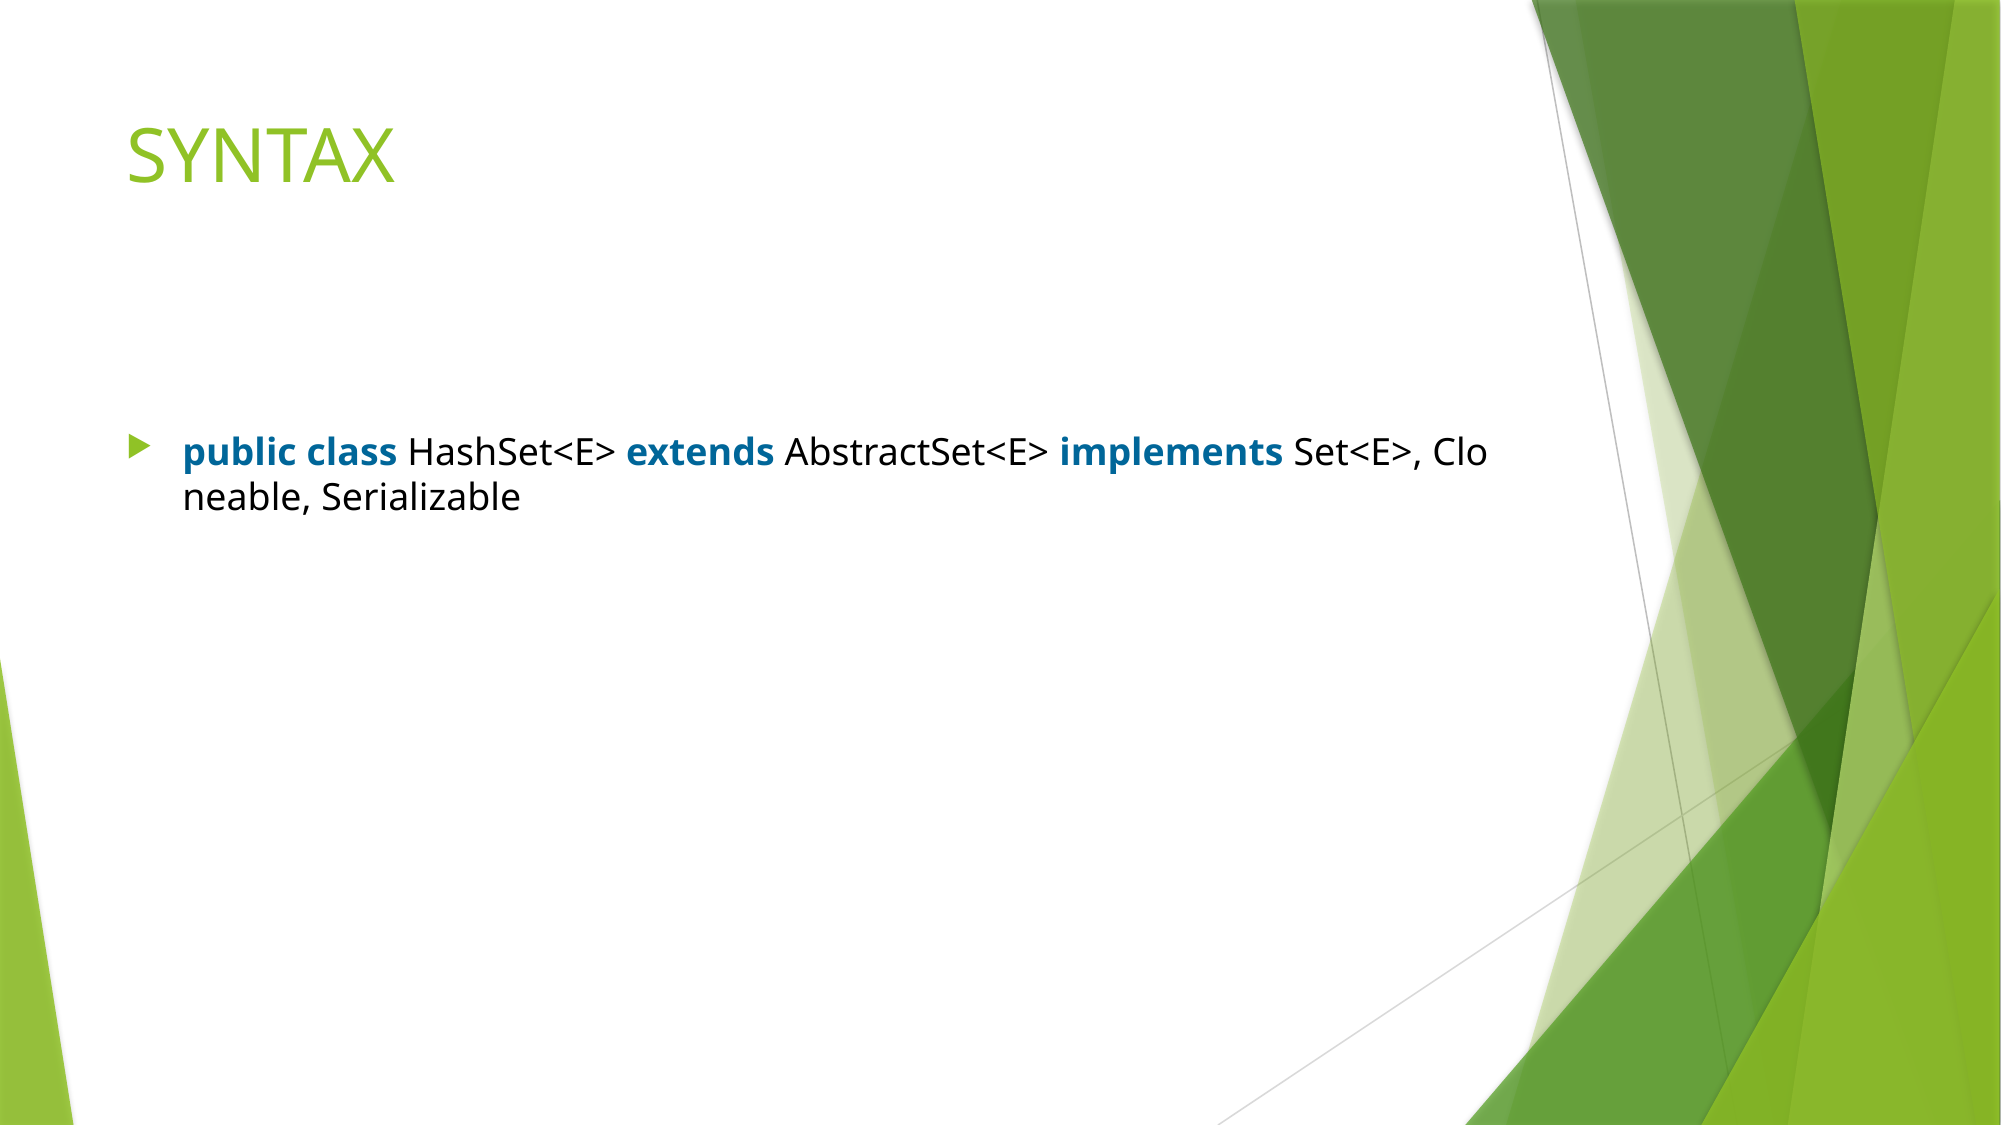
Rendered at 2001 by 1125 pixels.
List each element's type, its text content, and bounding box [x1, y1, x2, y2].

title SYNTAX [111, 99, 1522, 317]
list public class HashSet<E> extends AbstractSet<E> implements Set<E>, Cloneable, Serializable [111, 354, 1522, 992]
